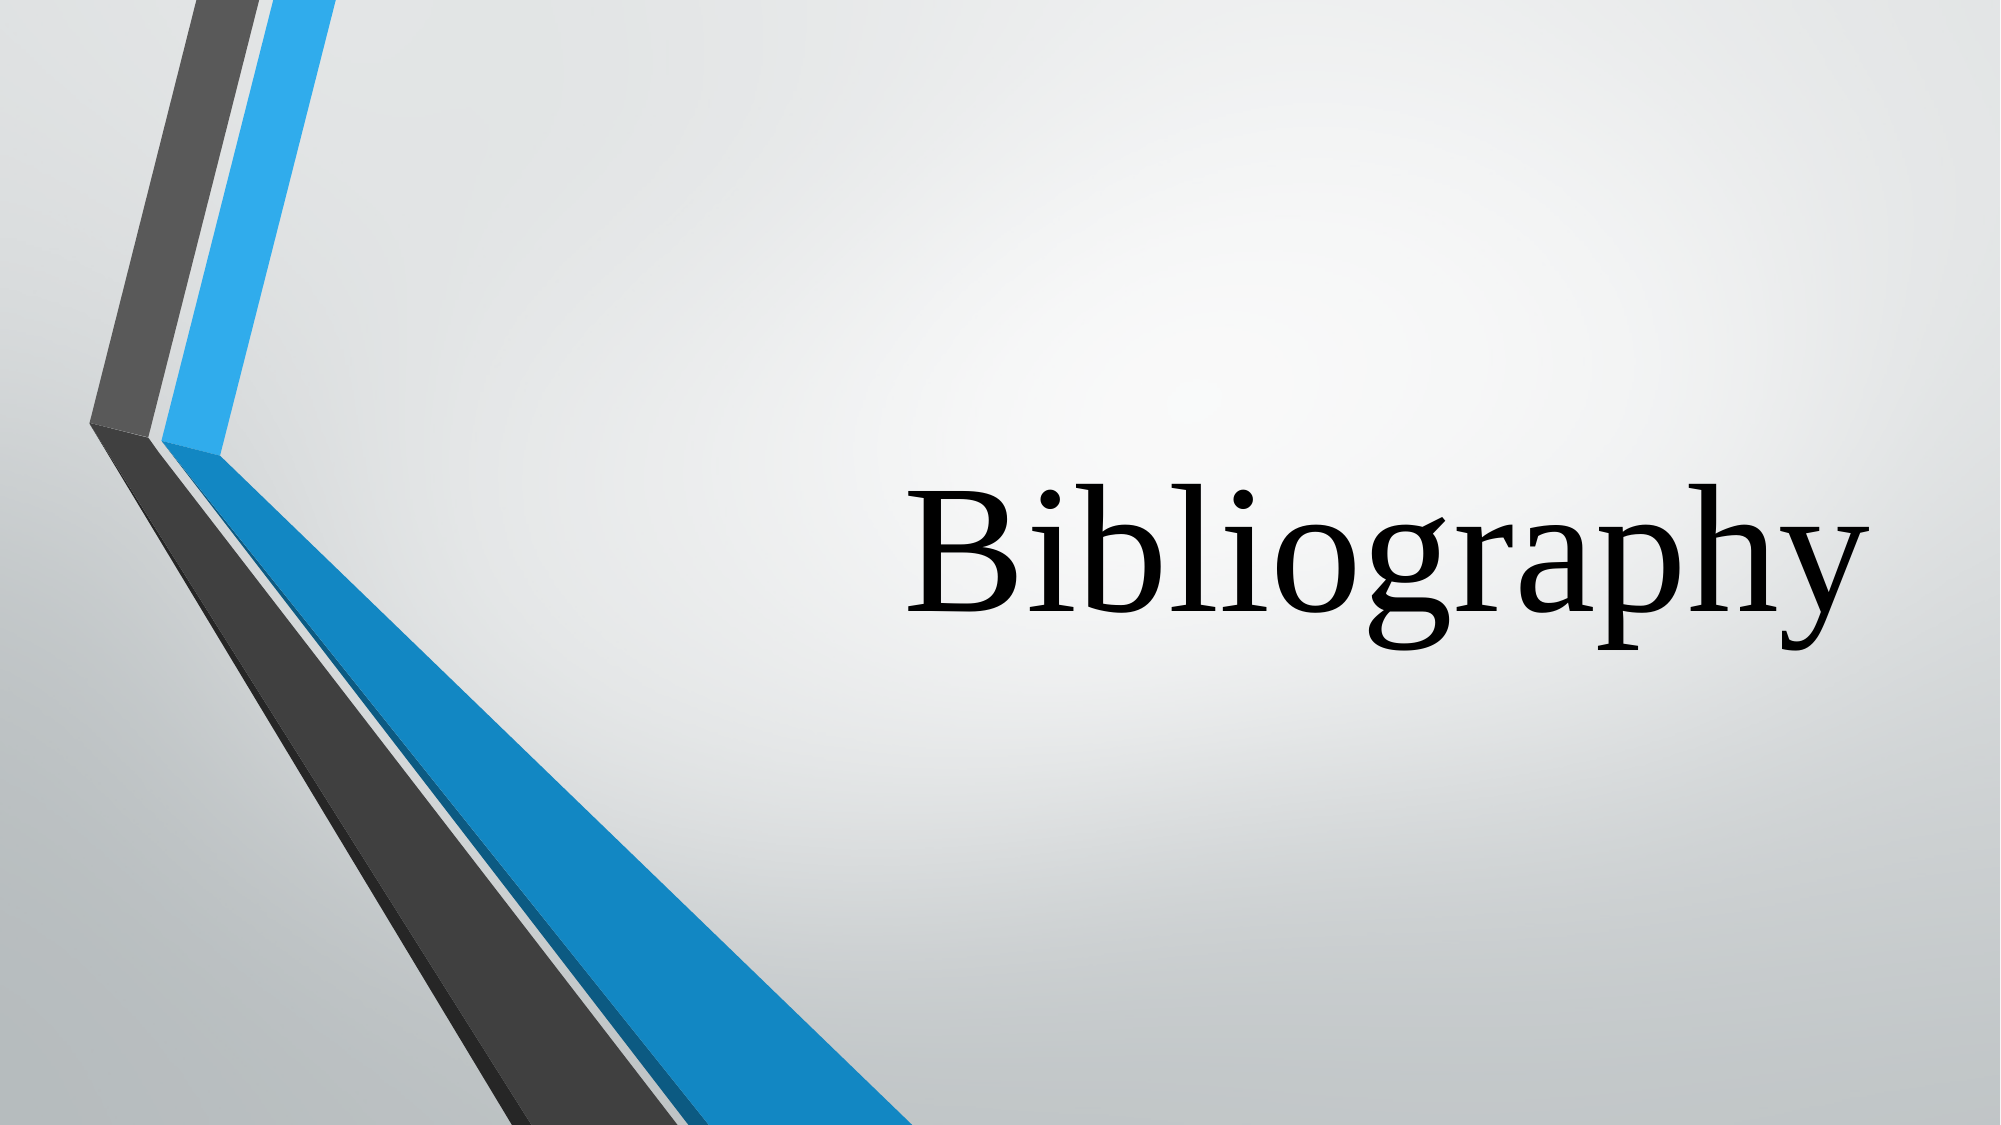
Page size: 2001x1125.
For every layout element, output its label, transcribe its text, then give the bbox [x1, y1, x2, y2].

title Bibliography [480, 226, 1887, 656]
